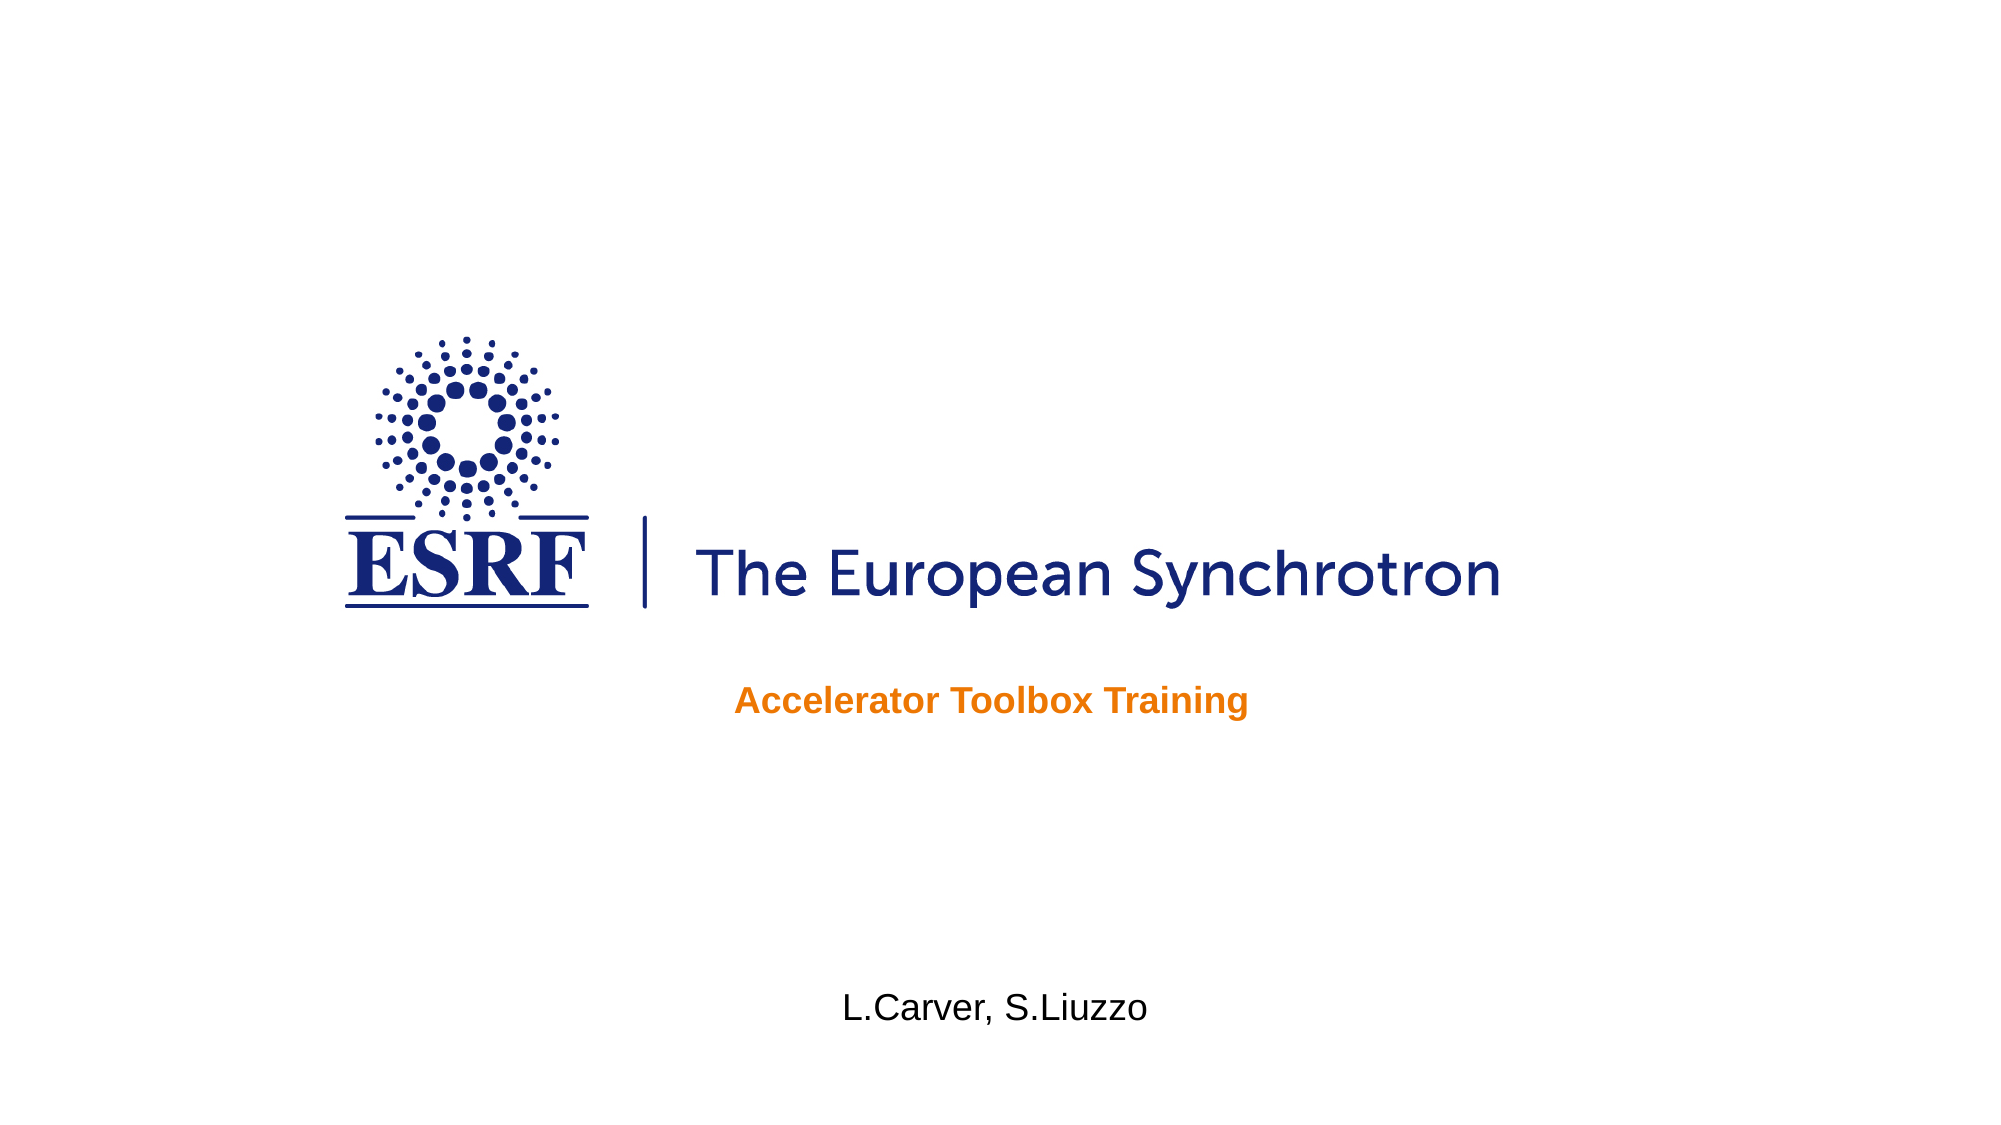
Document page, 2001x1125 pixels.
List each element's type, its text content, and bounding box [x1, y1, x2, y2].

text_box L.Carver, S.Liuzzo [816, 975, 1164, 1036]
text_box Accelerator Toolbox Training [719, 668, 1265, 729]
picture [173, 243, 1660, 835]
